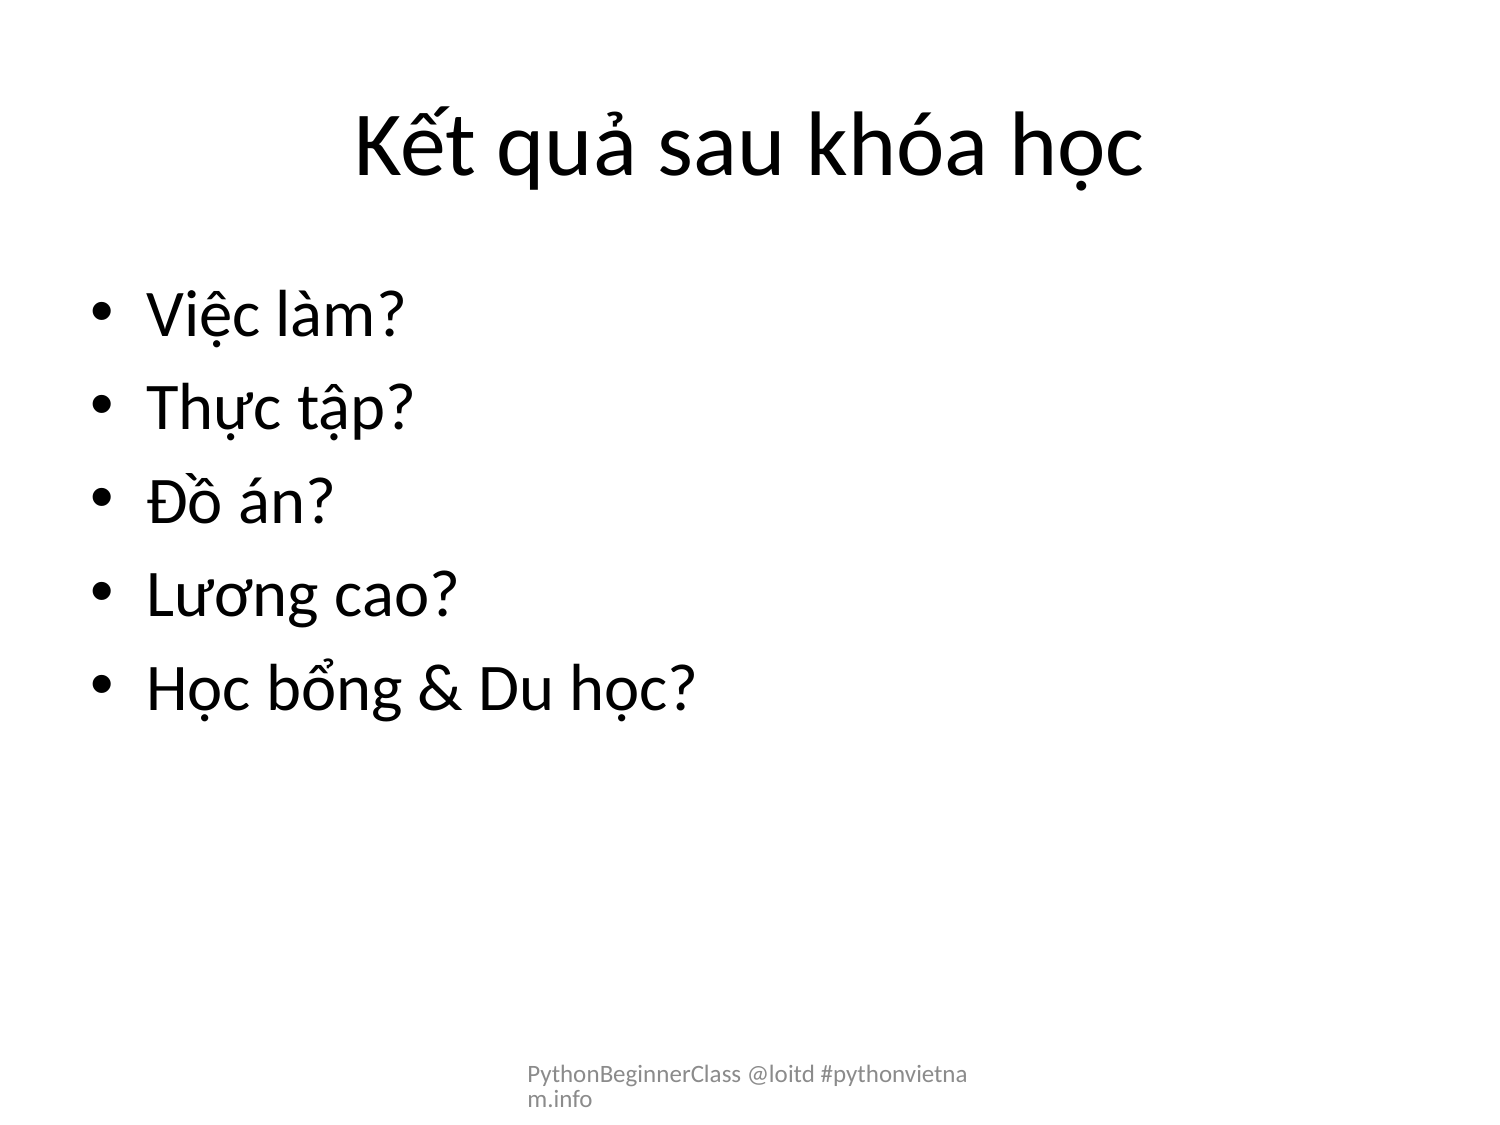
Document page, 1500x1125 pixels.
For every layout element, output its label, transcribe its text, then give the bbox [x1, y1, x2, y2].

list Việc làm? Thực tập? Đồ án? Lương cao? Học bổng & Du học? [75, 262, 1425, 1005]
title Kết quả sau khóa học [75, 45, 1425, 233]
footer PythonBeginnerClass @loitd #pythonvietnam.info [512, 1042, 988, 1103]
